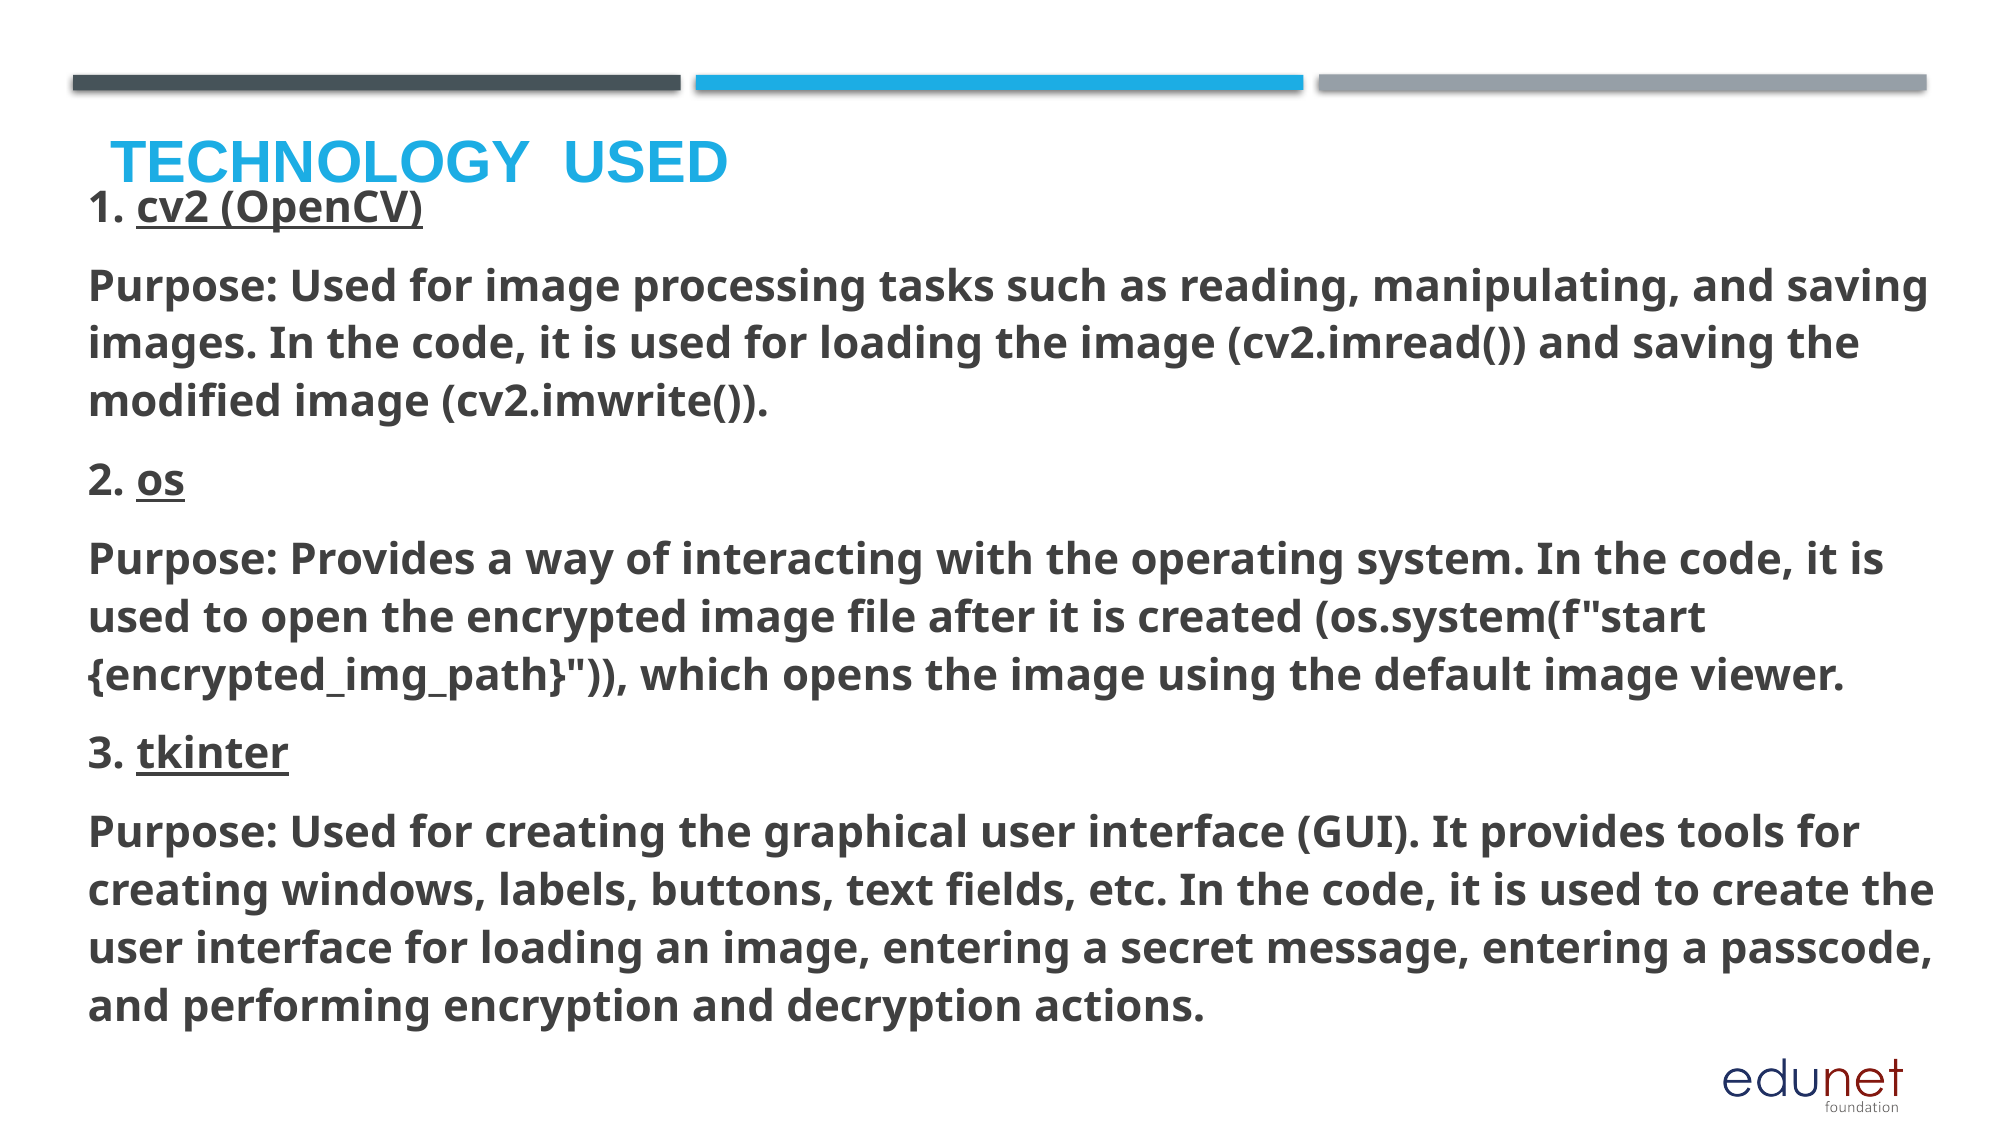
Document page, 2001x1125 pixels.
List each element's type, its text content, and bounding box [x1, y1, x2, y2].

title Technology used [95, 115, 1905, 178]
picture [1719, 1091, 1905, 1116]
list 1. cv2 (OpenCV) Purpose: Used for image processing tasks such as reading, manipulating, and saving images. In the code, it is used for loading the image (cv2.imread()) and saving the modified image (cv2.imwrite()). 2. os Purpose: Provides a way of interacting with the operating system. In the code, it is used to open the encrypted image file after it is created (os.system(f"start {encrypted_img_path}")), which opens the image using the default image viewer. 3. tkinter Purpose: Used for creating the graphical user interface (GUI). It provides tools for creating windows, labels, buttons, text fields, etc. In the code, it is used to create the user interface for loading an image, entering a secret message, entering a passcode, and performing encryption and decryption actions. [72, 178, 1978, 1091]
